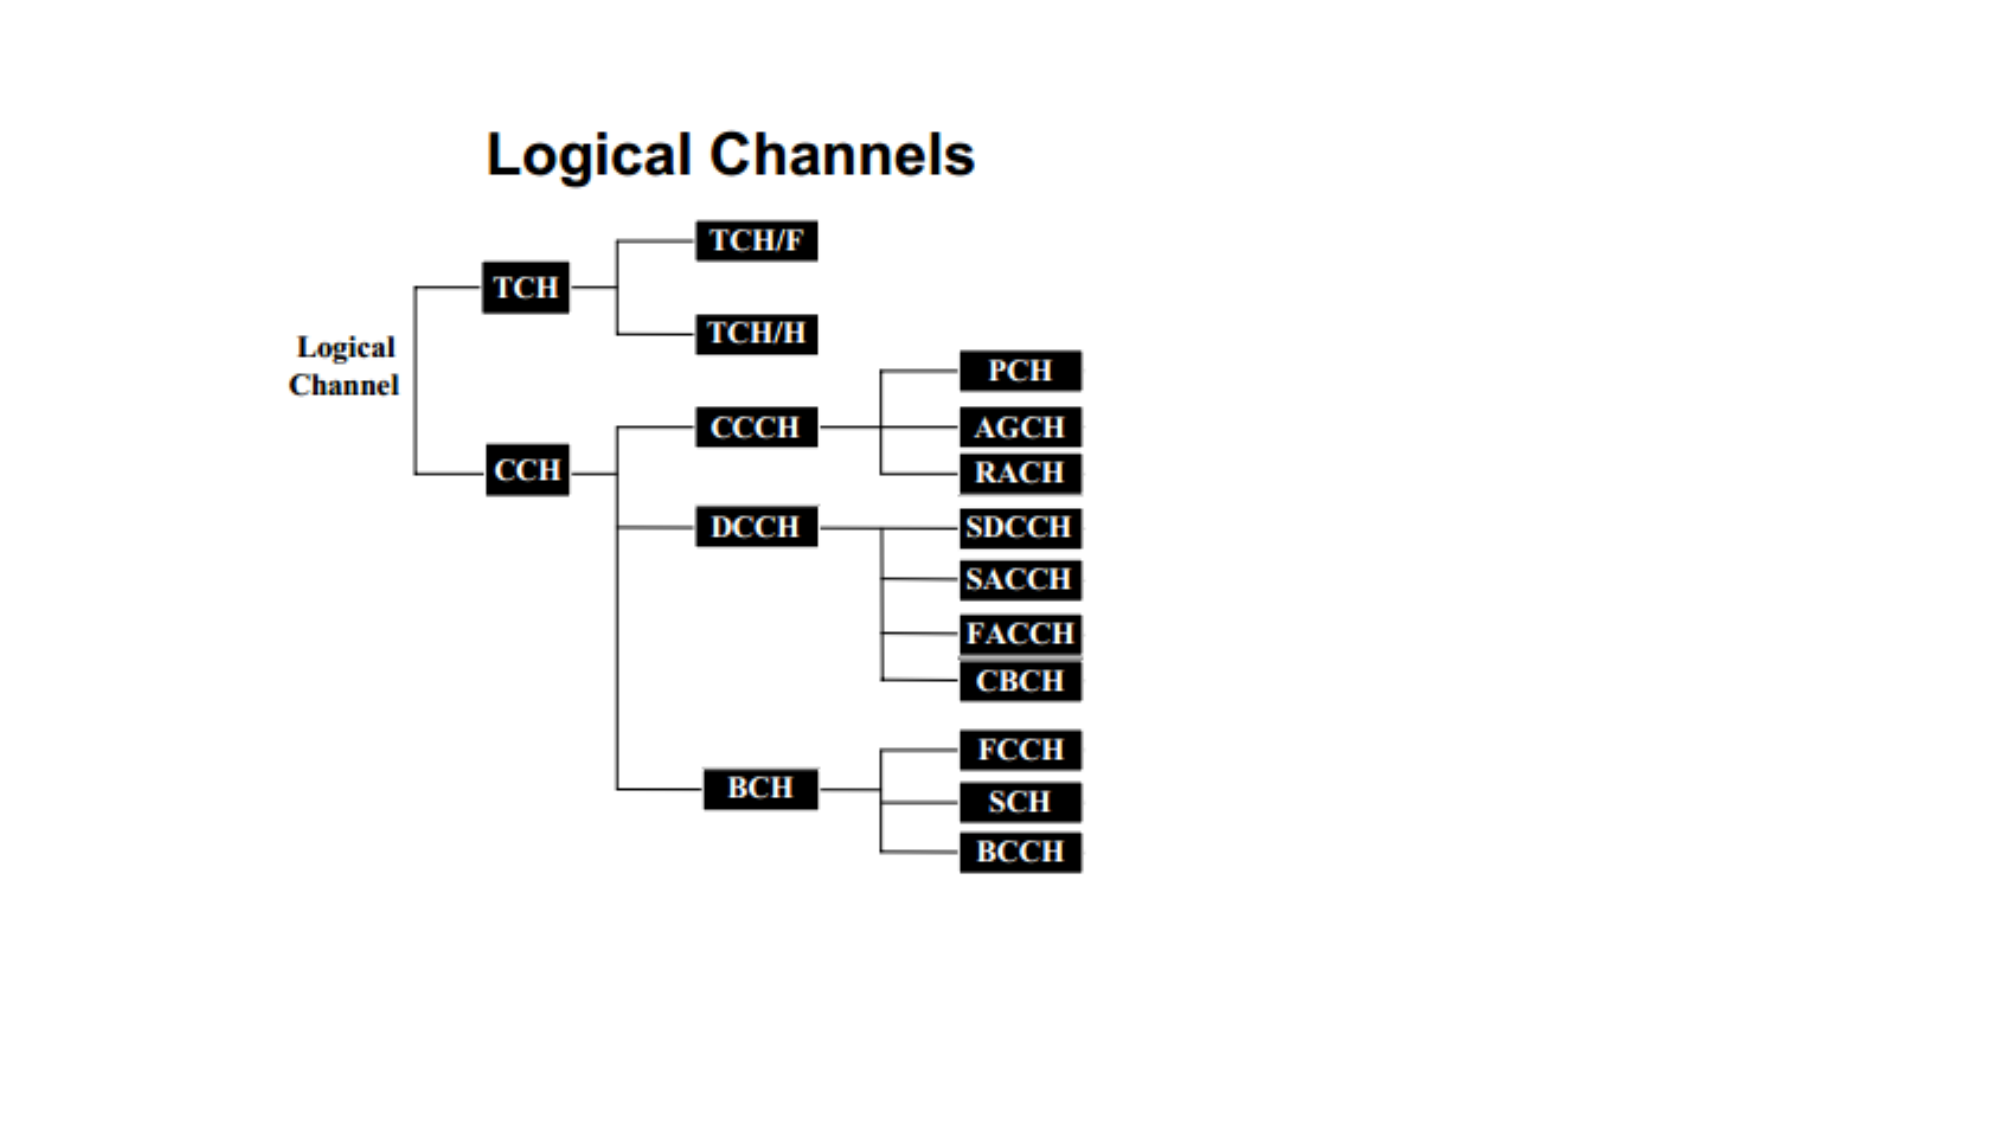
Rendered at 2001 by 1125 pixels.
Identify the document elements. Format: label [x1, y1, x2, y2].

list [174, 45, 1167, 886]
